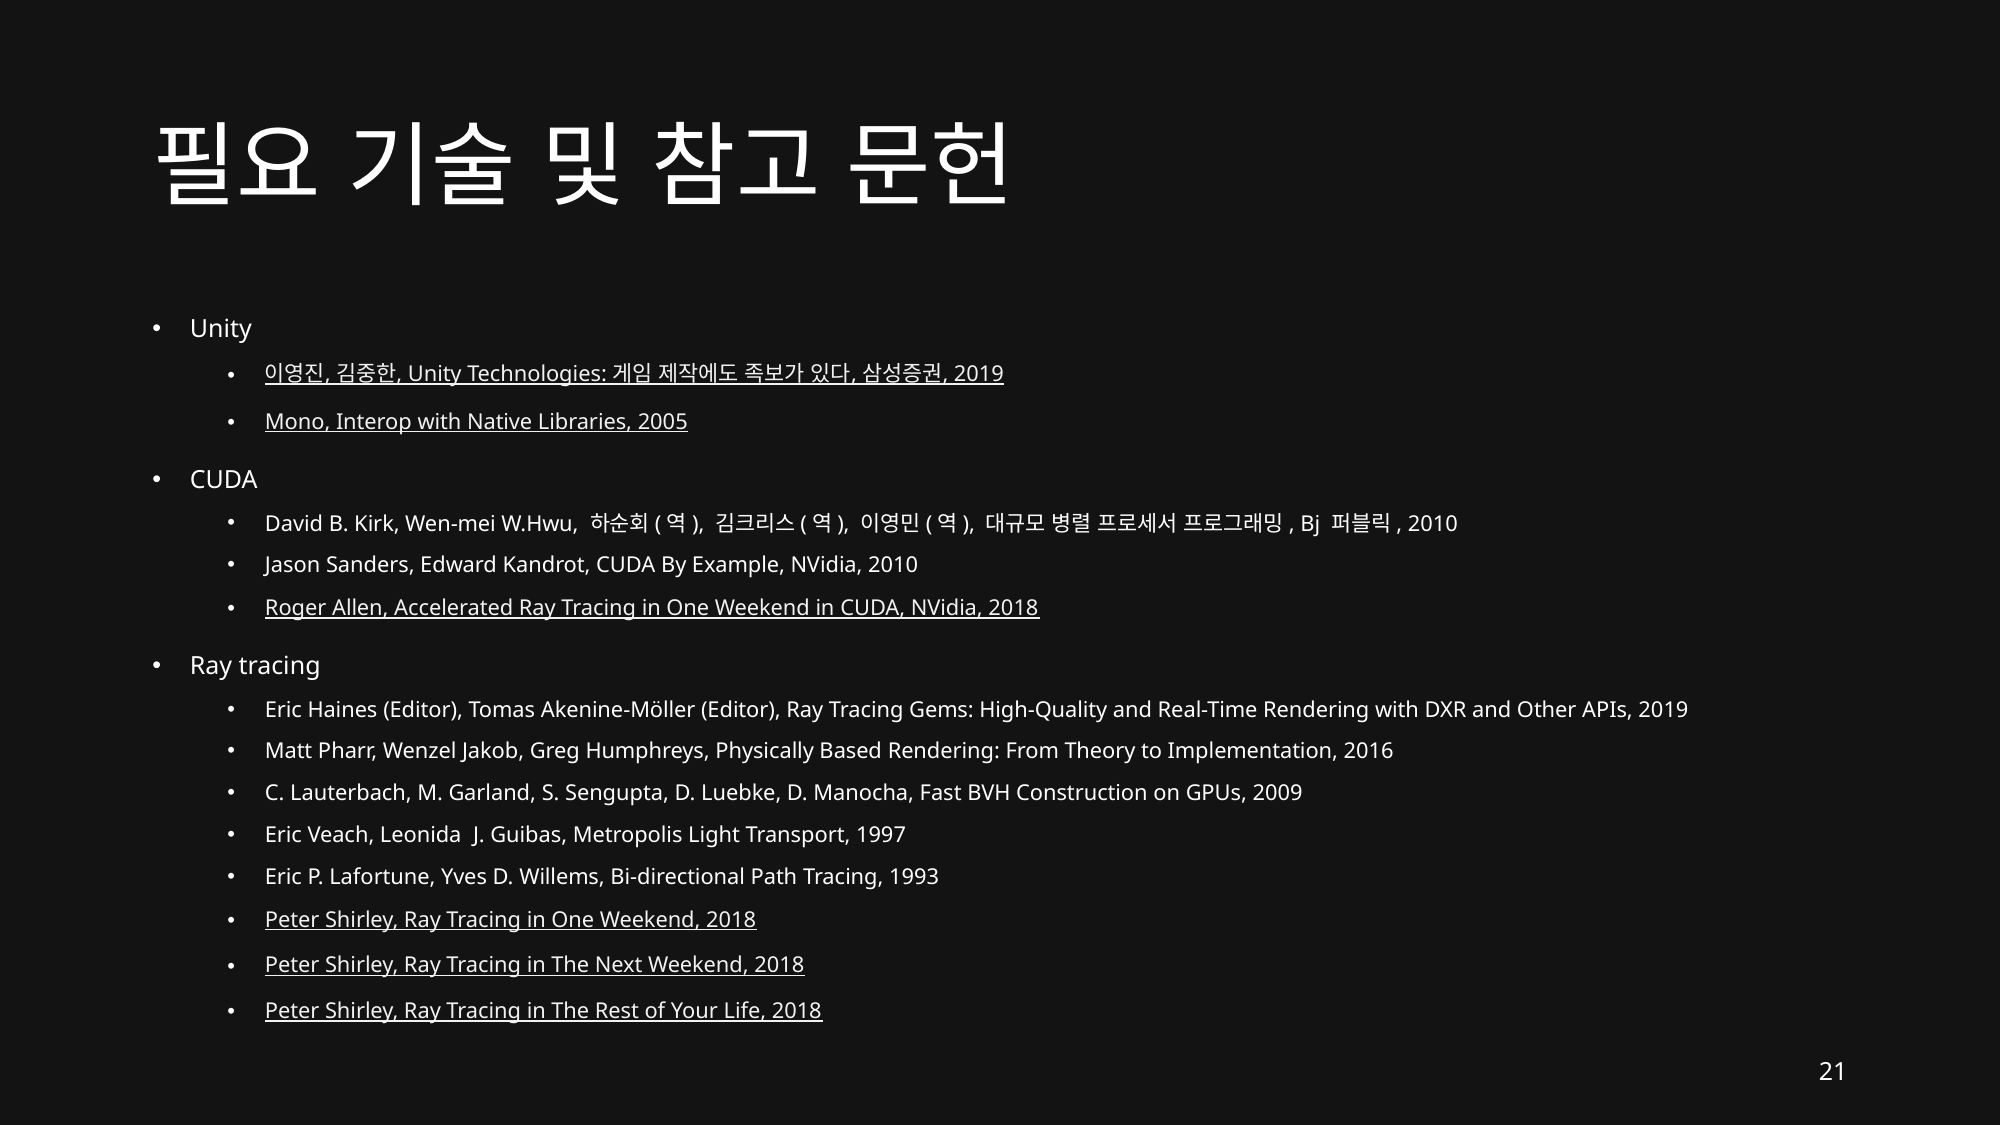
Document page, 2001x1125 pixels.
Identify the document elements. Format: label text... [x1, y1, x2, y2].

list Unity 이영진, 김중한, Unity Technologies: 게임 제작에도 족보가 있다, 삼성증권, 2019 Mono, Interop with Native Libraries, 2005 CUDA David B. Kirk, Wen-mei W.Hwu, 하순회(역), 김크리스(역), 이영민(역), 대규모 병렬 프로세서 프로그래밍, Bj 퍼블릭, 2010 Jason Sanders, Edward Kandrot, CUDA By Example, NVidia, 2010 Roger Allen, Accelerated Ray Tracing in One Weekend in CUDA, NVidia, 2018 Ray tracing Eric Haines (Editor), Tomas Akenine-Möller (Editor), Ray Tracing Gems: High-Quality and Real-Time Rendering with DXR and Other APIs, 2019 Matt Pharr, Wenzel Jakob, Greg Humphreys, Physically Based Rendering: From Theory to Implementation, 2016 C. Lauterbach, M. Garland, S. Sengupta, D. Luebke, D. Manocha, Fast BVH Construction on GPUs, 2009 Eric Veach, Leonida J. Guibas, Metropolis Light Transport, 1997 Eric P. Lafortune, Yves D. Willems, Bi-directional Path Tracing, 1993 Peter Shirley, Ray Tracing in One Weekend, 2018 Peter Shirley, Ray Tracing in The Next Weekend, 2018 Peter Shirley, Ray Tracing in The Rest of Your Life, 2018 [137, 299, 1863, 1014]
title 필요 기술 및 참고 문헌 [137, 59, 1863, 278]
slide_number 21 [1412, 1042, 1863, 1103]
